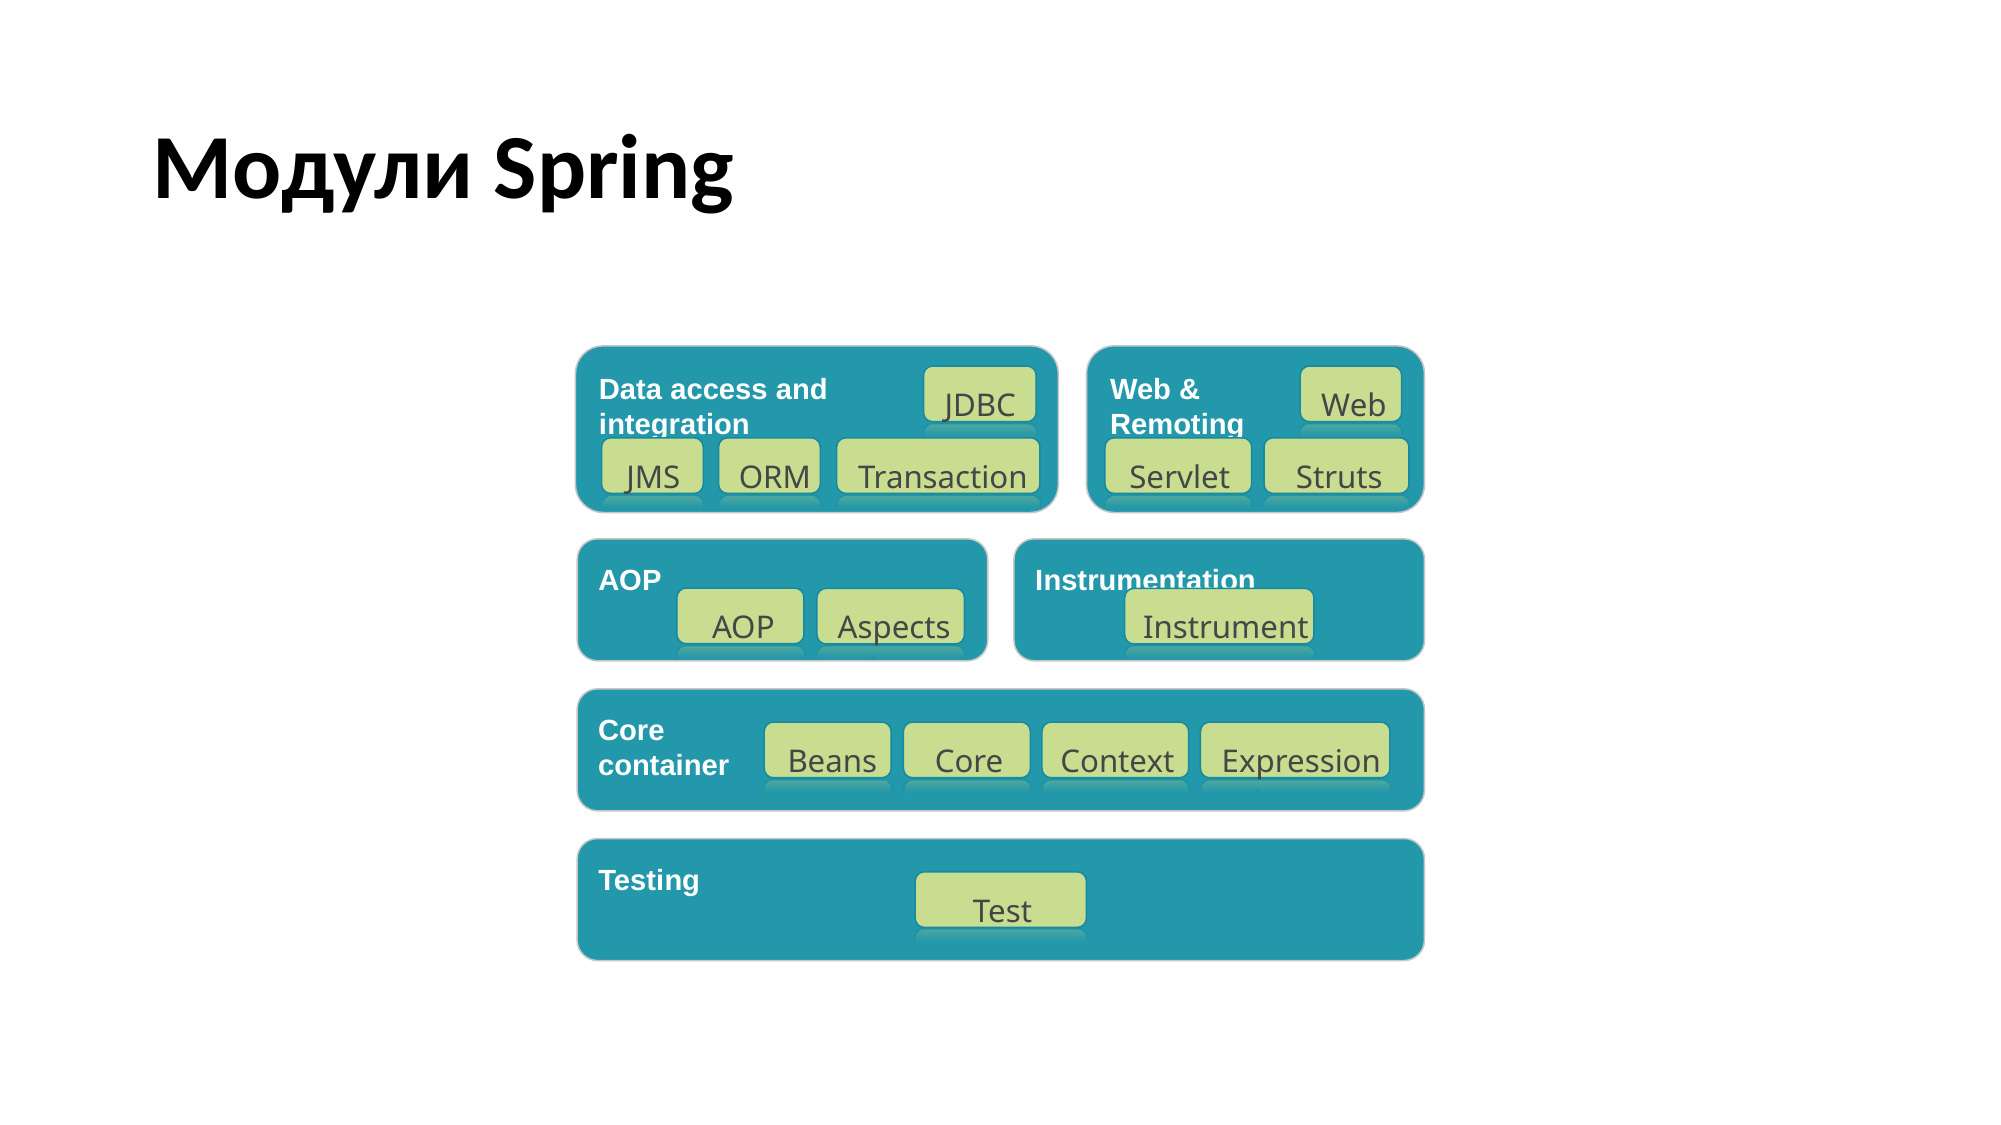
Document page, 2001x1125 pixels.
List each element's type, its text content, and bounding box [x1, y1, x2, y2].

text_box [575, 345, 1425, 988]
title Модули Spring [137, 59, 1863, 278]
